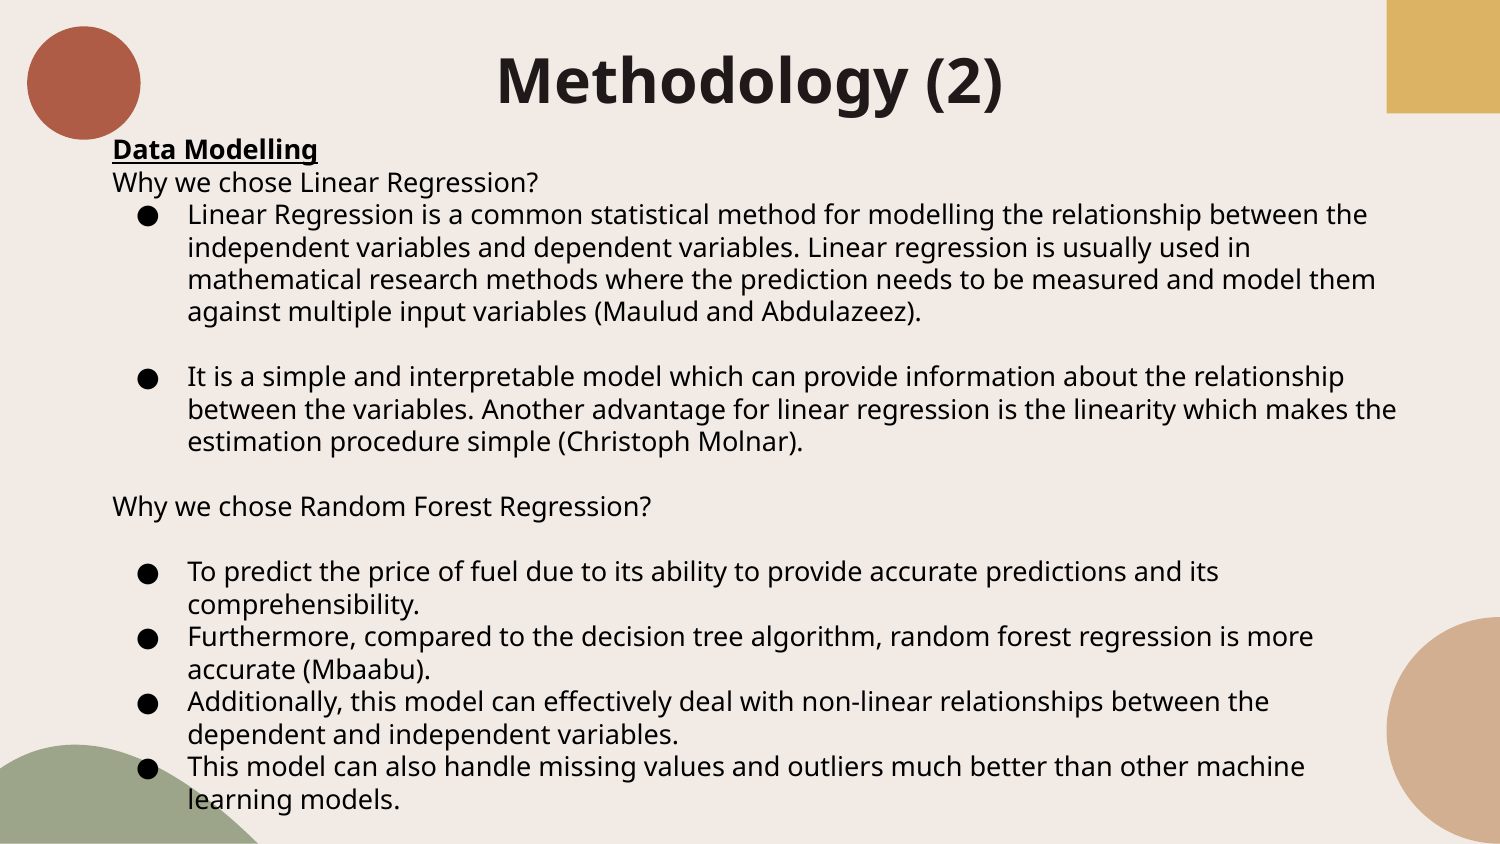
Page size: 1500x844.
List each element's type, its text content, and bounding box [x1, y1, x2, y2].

title Methodology (2) [118, 26, 1382, 105]
text_box Data Modelling Why we chose Linear Regression? Linear Regression is a common statistical method for modelling the relationship between the independent variables and dependent variables. Linear regression is usually used in mathematical research methods where the prediction needs to be measured and model them against multiple input variables (Maulud and Abdulazeez). It is a simple and interpretable model which can provide information about the relationship between the variables. Another advantage for linear regression is the linearity which makes the estimation procedure simple (Christoph Molnar). Why we chose Random Forest Regression? To predict the price of fuel due to its ability to provide accurate predictions and its comprehensibility. Furthermore, compared to the decision tree algorithm, random forest regression is more accurate (Mbaabu). Additionally, this model can effectively deal with non-linear relationships between the dependent and independent variables. This model can also handle missing values and outliers much better than other machine learning models. [97, 117, 1416, 844]
